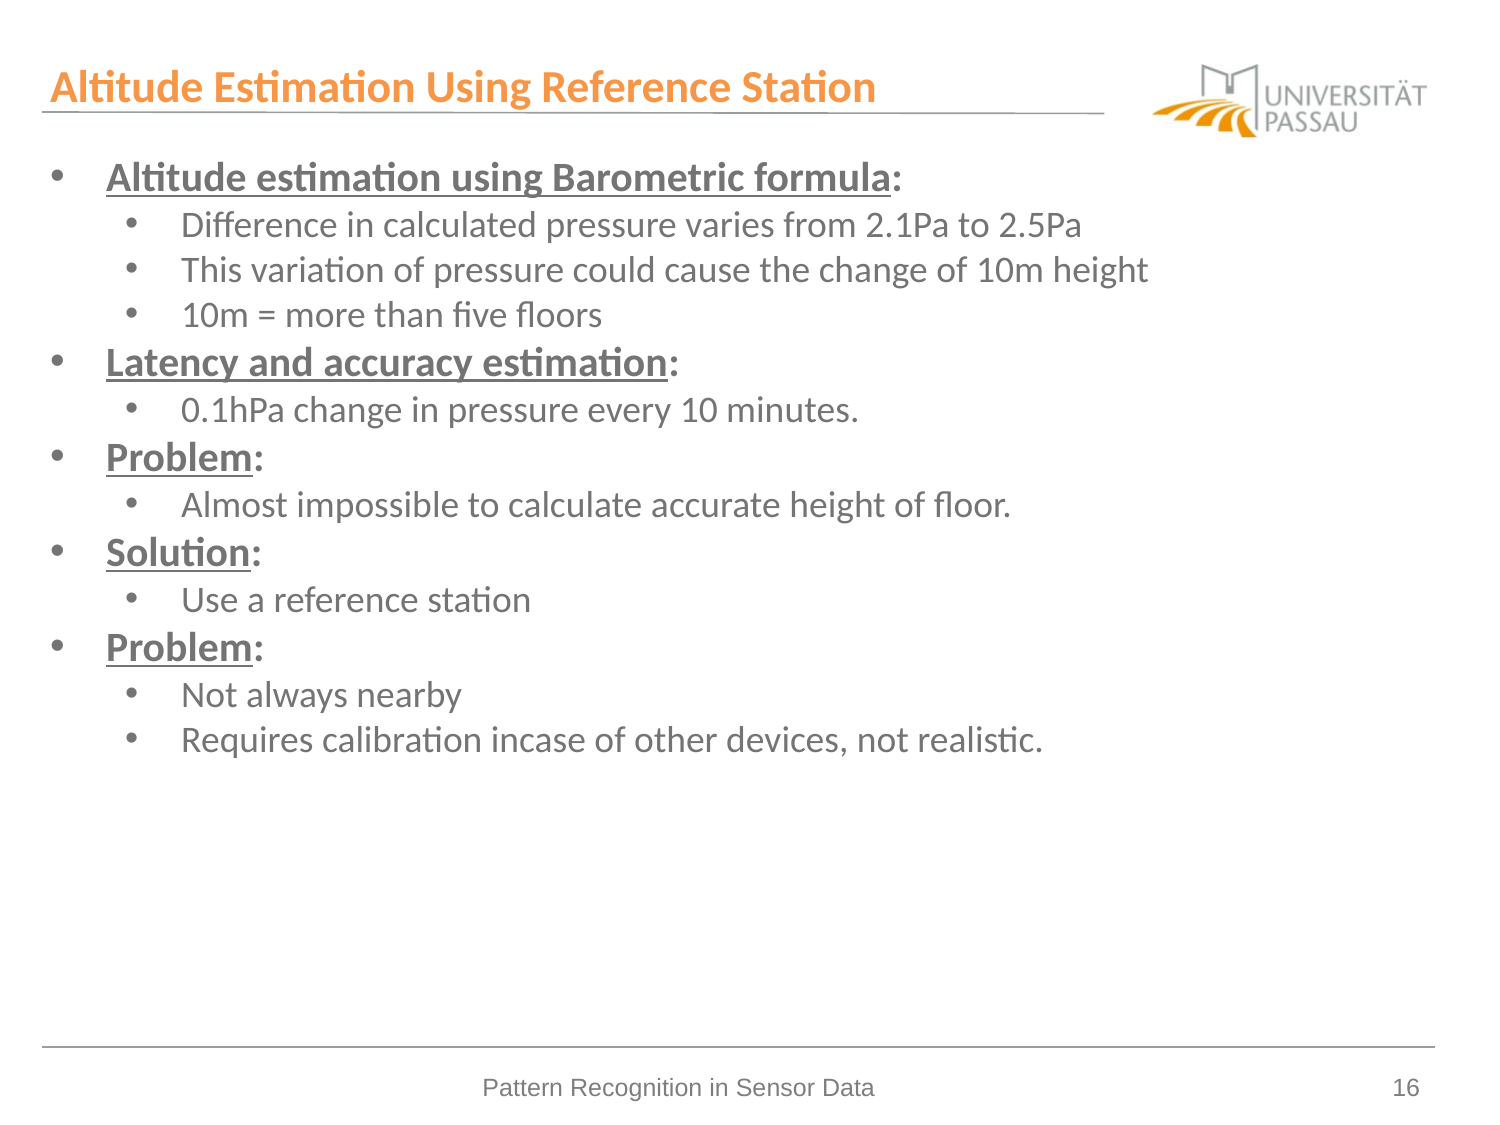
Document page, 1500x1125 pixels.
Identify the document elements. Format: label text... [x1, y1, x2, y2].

picture [1151, 63, 1428, 138]
footer Pattern Recognition in Sensor Data [480, 1071, 1032, 1104]
slide_number 16 [1388, 1071, 1425, 1104]
title Altitude Estimation Using Reference Station [50, 56, 1100, 113]
list Altitude estimation using Barometric formula: Difference in calculated pressure varies from 2.1Pa to 2.5Pa This variation of pressure could cause the change of 10m height 10m = more than five floors Latency and accuracy estimation: 0.1hPa change in pressure every 10 minutes. Problem: Almost impossible to calculate accurate height of floor. Solution: Use a reference station Problem: Not always nearby Requires calibration incase of other devices, not realistic. [50, 149, 1425, 771]
